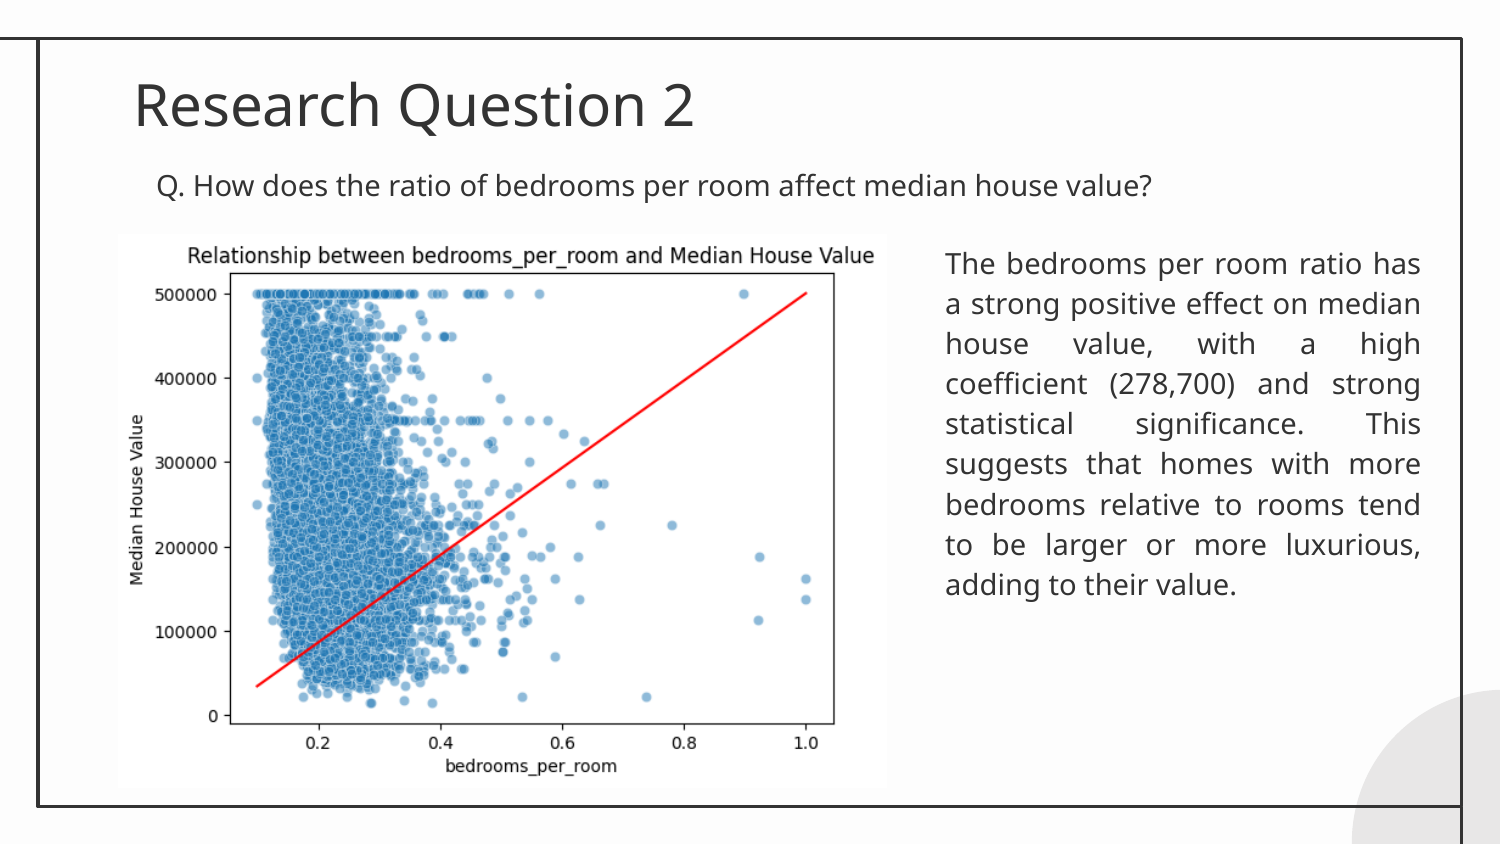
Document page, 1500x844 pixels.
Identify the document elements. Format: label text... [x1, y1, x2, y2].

picture [117, 234, 887, 788]
text_box The bedrooms per room ratio has a strong positive effect on median house value, with a high coefficient (278,700) and strong statistical significance. This suggests that homes with more bedrooms relative to rooms tend to be larger or more luxurious, adding to their value. [901, 224, 1437, 798]
list Q. How does the ratio of bedrooms per room affect median house value? [118, 147, 1382, 225]
title Research Question 2 [118, 53, 1382, 147]
